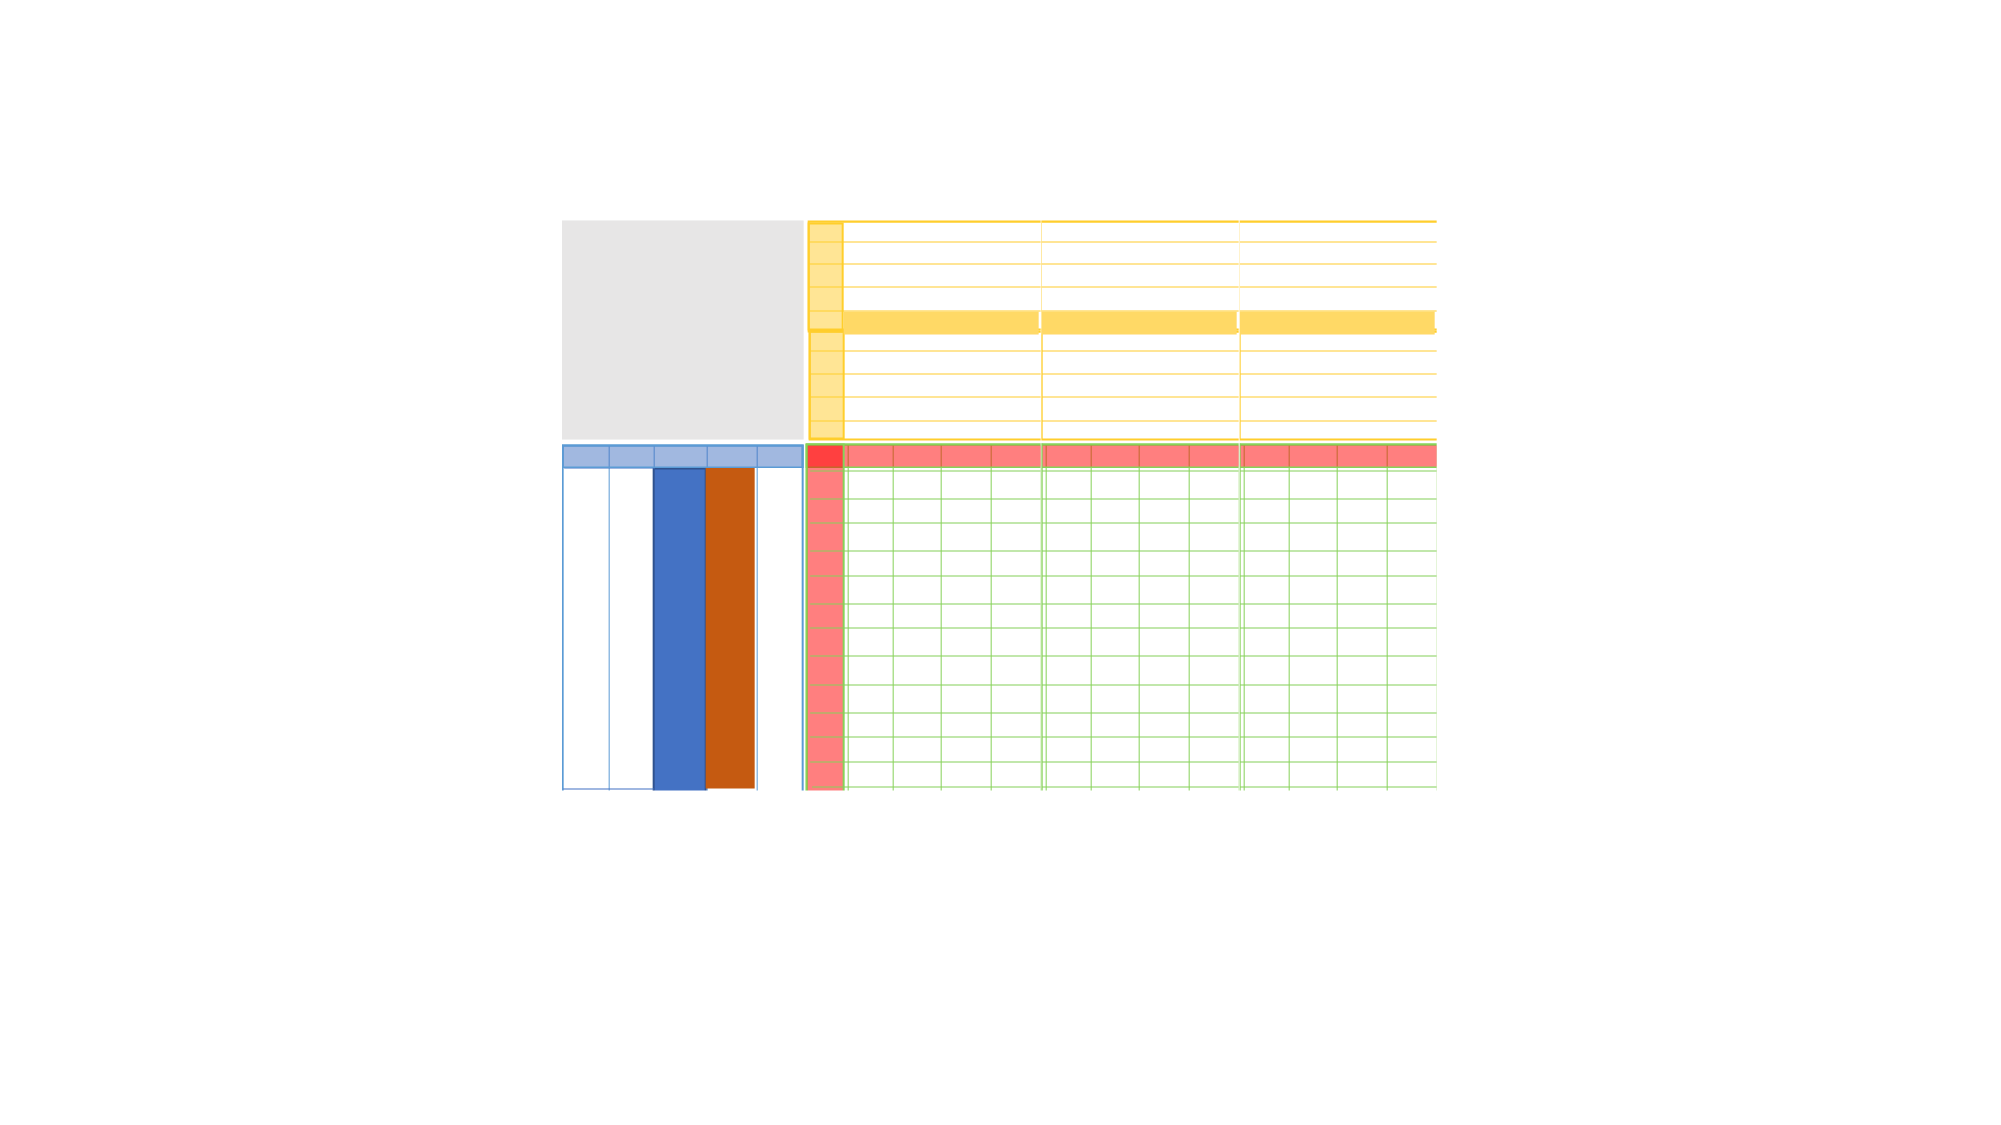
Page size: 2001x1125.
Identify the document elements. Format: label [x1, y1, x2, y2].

text_box [562, 220, 1438, 792]
